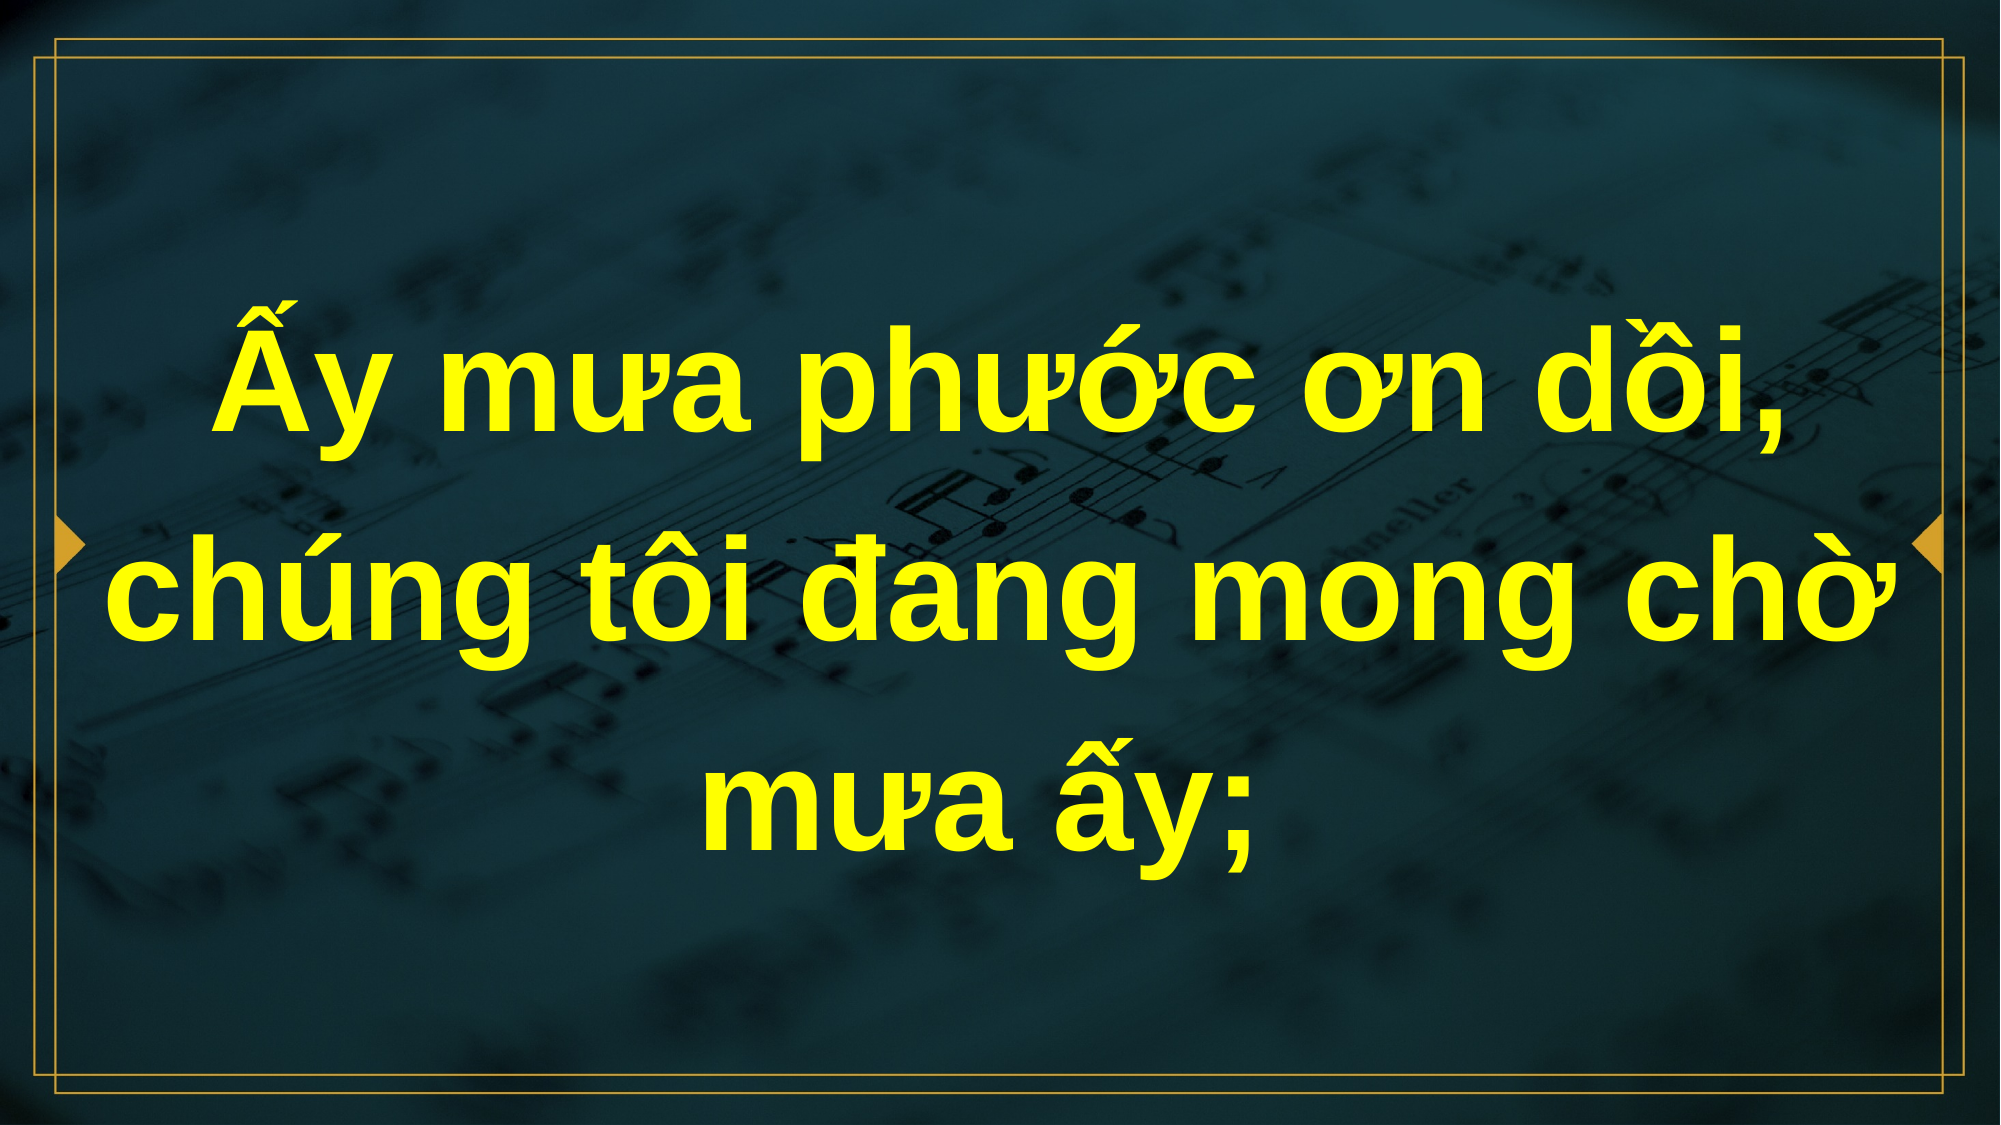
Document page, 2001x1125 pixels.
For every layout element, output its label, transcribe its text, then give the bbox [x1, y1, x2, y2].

picture [0, 0, 2000, 1125]
title Ấy mưa phước ơn dồi, chúng tôi đang mong chờ mưa ấy; [55, 53, 1945, 1077]
